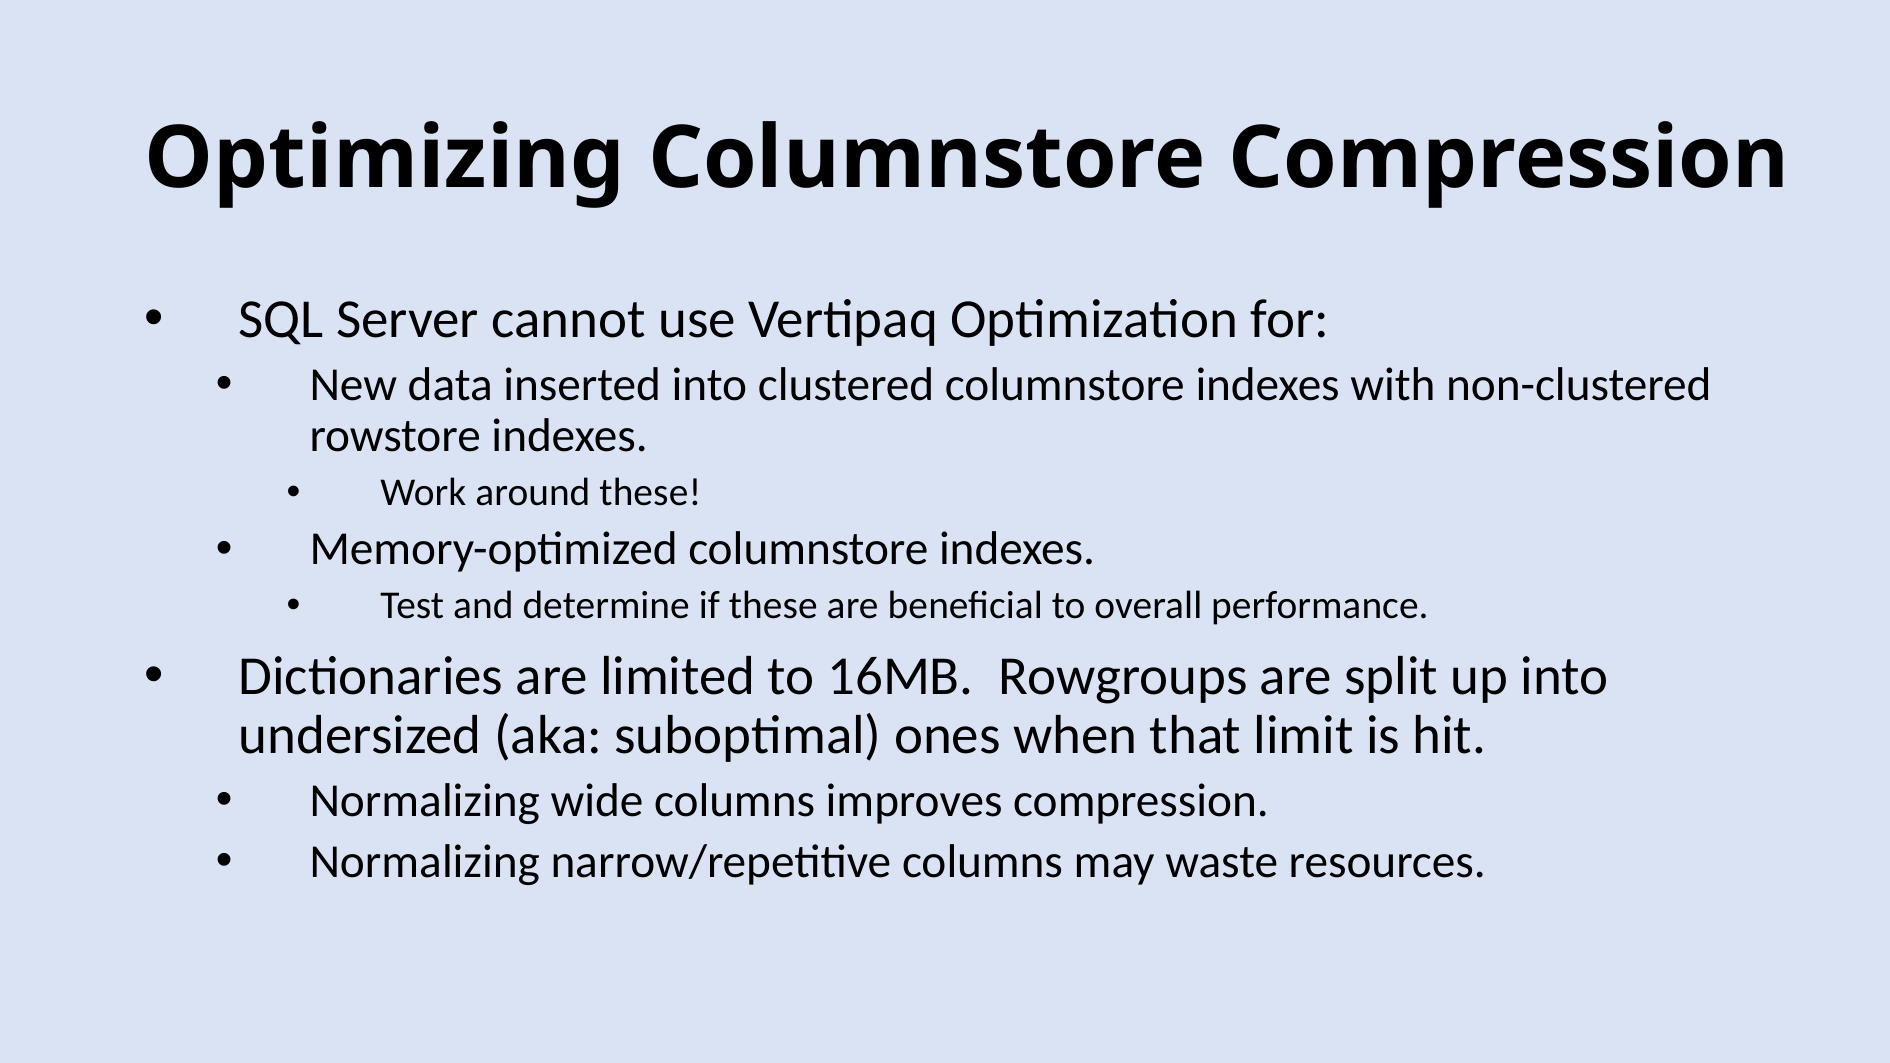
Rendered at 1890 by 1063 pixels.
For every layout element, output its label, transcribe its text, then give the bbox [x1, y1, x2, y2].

title Optimizing Columnstore Compression [129, 56, 1816, 262]
list SQL Server cannot use Vertipaq Optimization for: New data inserted into clustered columnstore indexes with non-clustered rowstore indexes. Work around these! Memory-optimized columnstore indexes. Test and determine if these are beneficial to overall performance. Dictionaries are limited to 16MB. Rowgroups are split up into undersized (aka: suboptimal) ones when that limit is hit. Normalizing wide columns improves compression. Normalizing narrow/repetitive columns may waste resources. [129, 282, 1760, 958]
